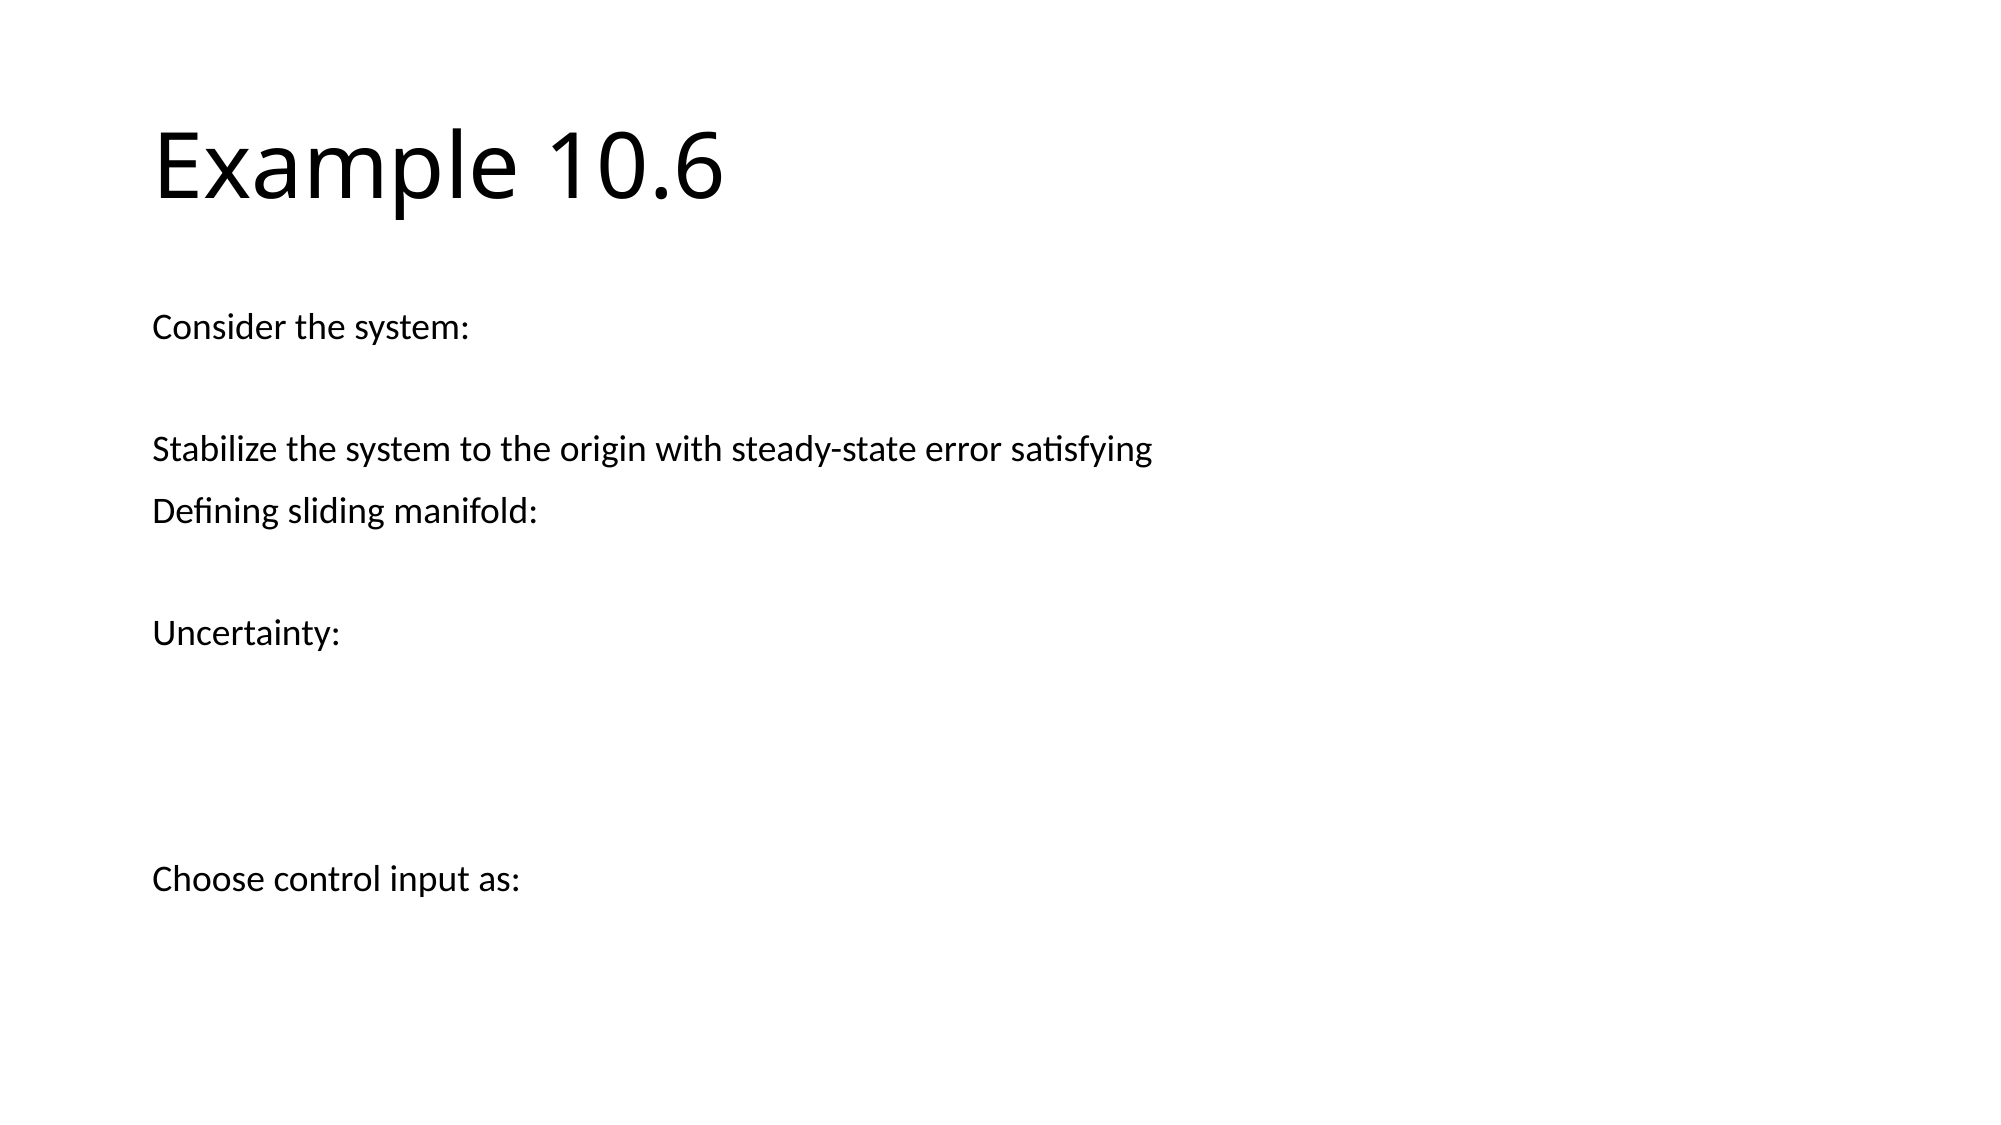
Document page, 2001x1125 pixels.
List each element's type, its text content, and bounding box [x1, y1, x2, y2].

title Example 10.6 [137, 59, 1863, 278]
